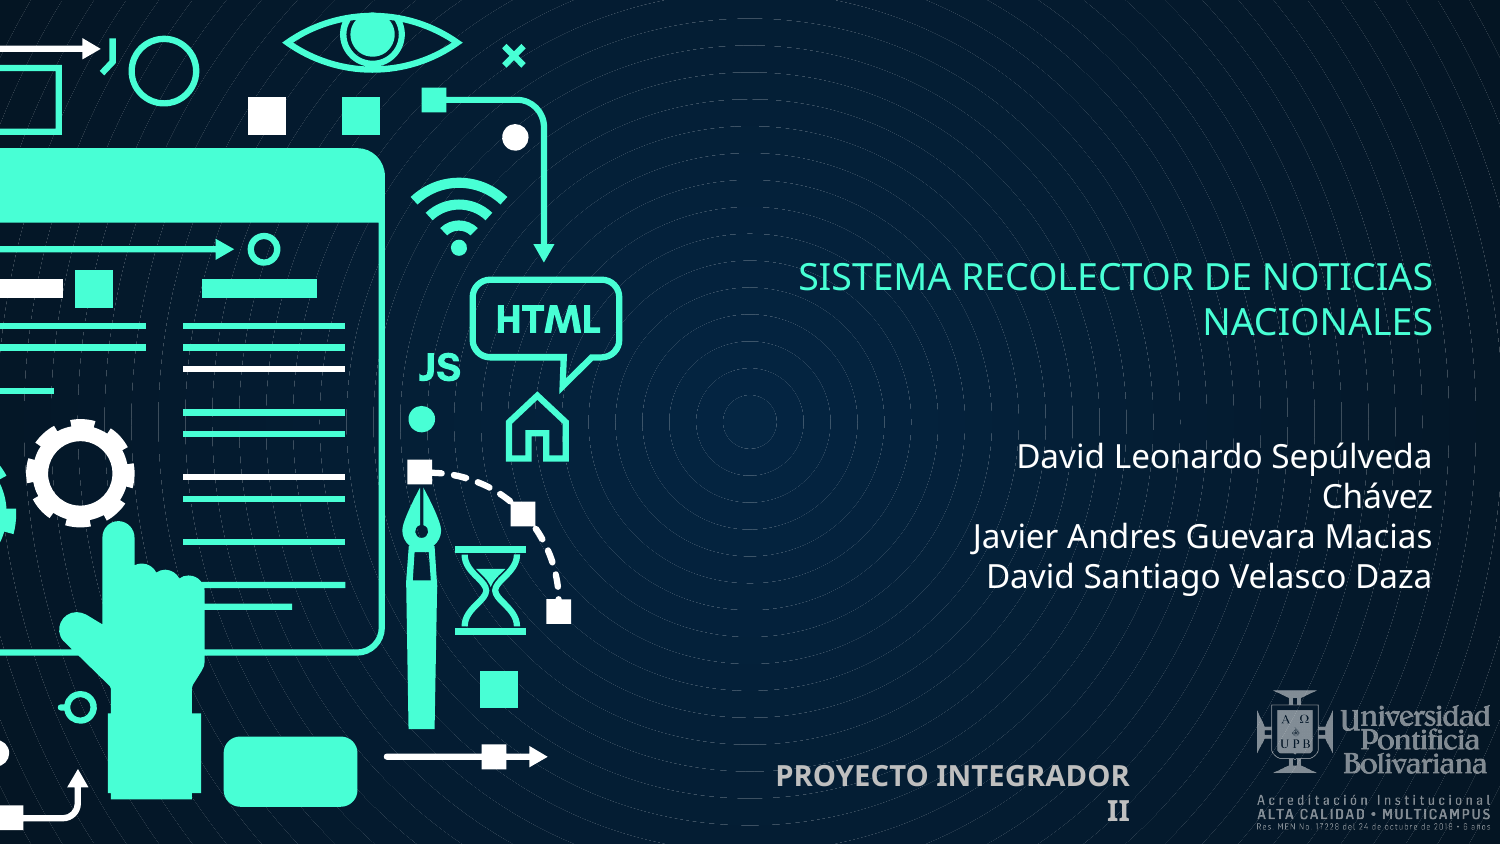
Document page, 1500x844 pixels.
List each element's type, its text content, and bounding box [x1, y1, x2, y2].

subtitle David Leonardo Sepúlveda Chávez Javier Andres Guevara Macias David Santiago Velasco Daza [911, 420, 1449, 653]
text_box PROYECTO INTEGRADOR II [742, 742, 1146, 800]
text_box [0, 12, 623, 838]
picture [1248, 681, 1500, 838]
title SISTEMA RECOLECTOR DE NOTICIAS NACIONALES [706, 146, 1449, 359]
